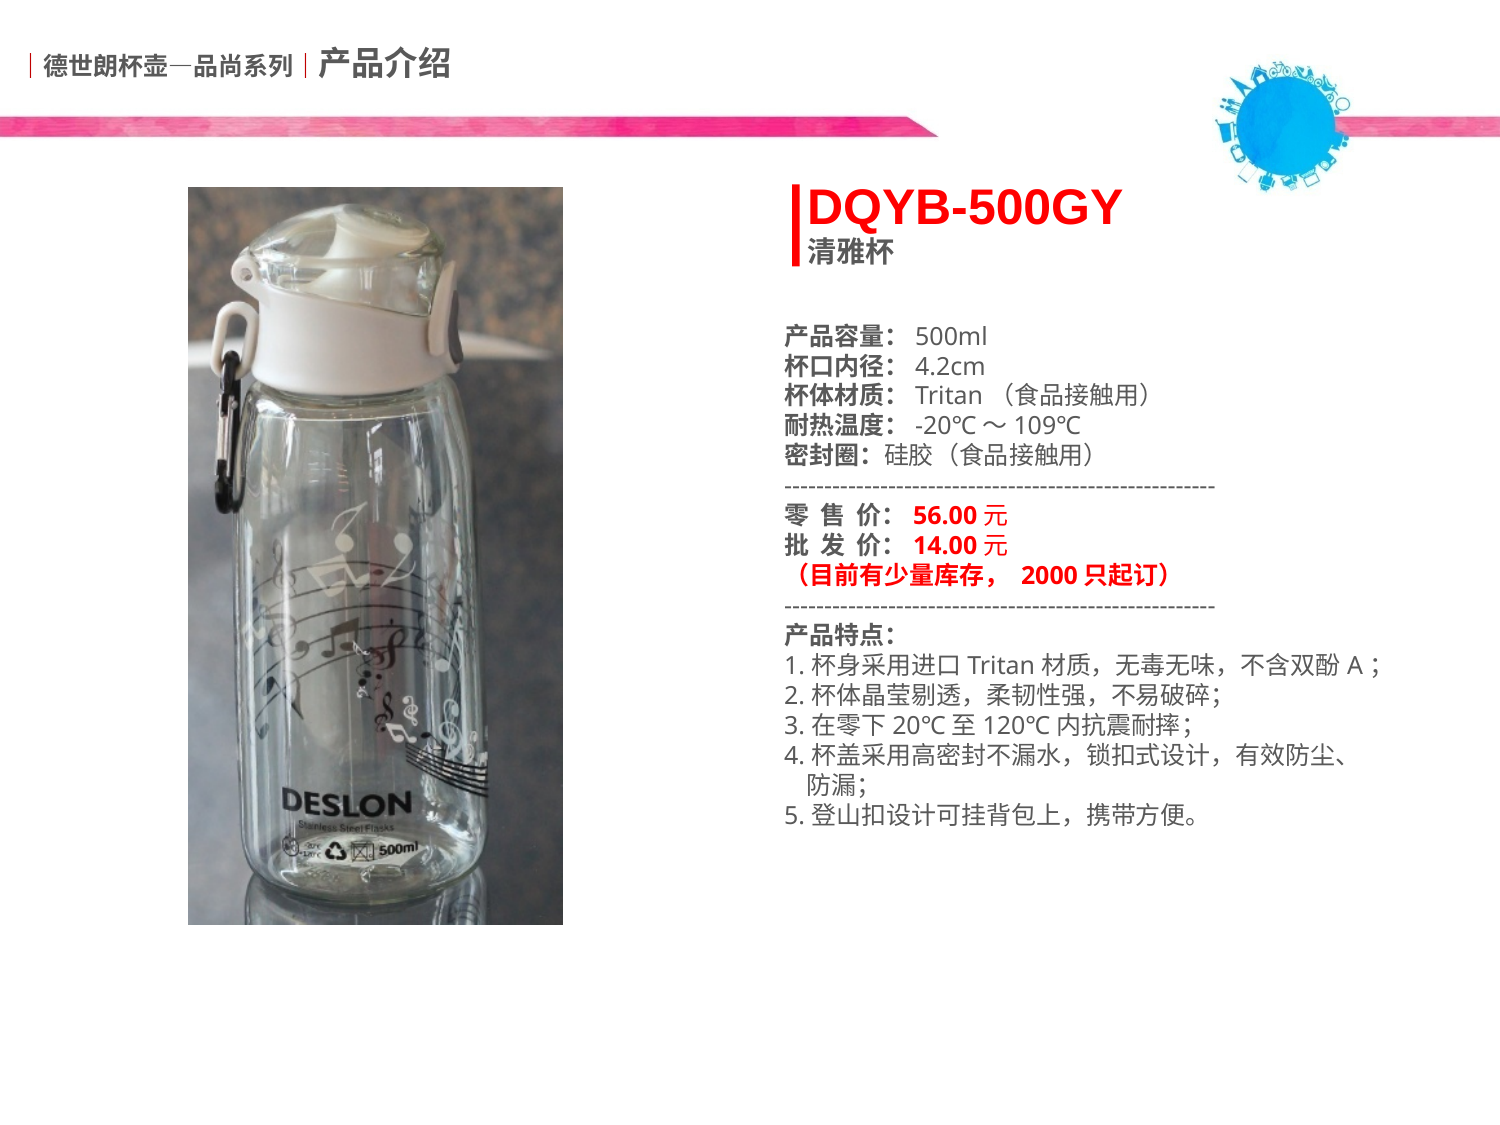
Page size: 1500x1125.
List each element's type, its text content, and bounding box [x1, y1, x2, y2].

text_box 产品容量：500ml 杯口内径：4.2cm 杯体材质：Tritan（食品接触用） 耐热温度：-20℃～109℃ 密封圈：硅胶（食品接触用） ------------------------------------------------------ 零 售 价：56.00元 批 发 价：14.00元 （目前有少量库存， 2000只起订） ------------------------------------------------------ 产品特点： 1.杯身采用进口Tritan材质，无毒无味，不含双酚A； 2.杯体晶莹剔透，柔韧性强，不易破碎； 3.在零下20℃至120℃内抗震耐摔； 4.杯盖采用高密封不漏水，锁扣式设计，有效防尘、 防漏； 5.登山扣设计可挂背包上，携带方便。 [769, 312, 1414, 867]
text_box 清雅杯 [792, 242, 911, 276]
text_box [792, 184, 800, 267]
picture [0, 0, 1500, 1125]
text_box DQYB-500GY [792, 167, 1139, 242]
text_box ｜德世朗杯壶—品尚系列｜产品介绍 [3, 35, 467, 90]
